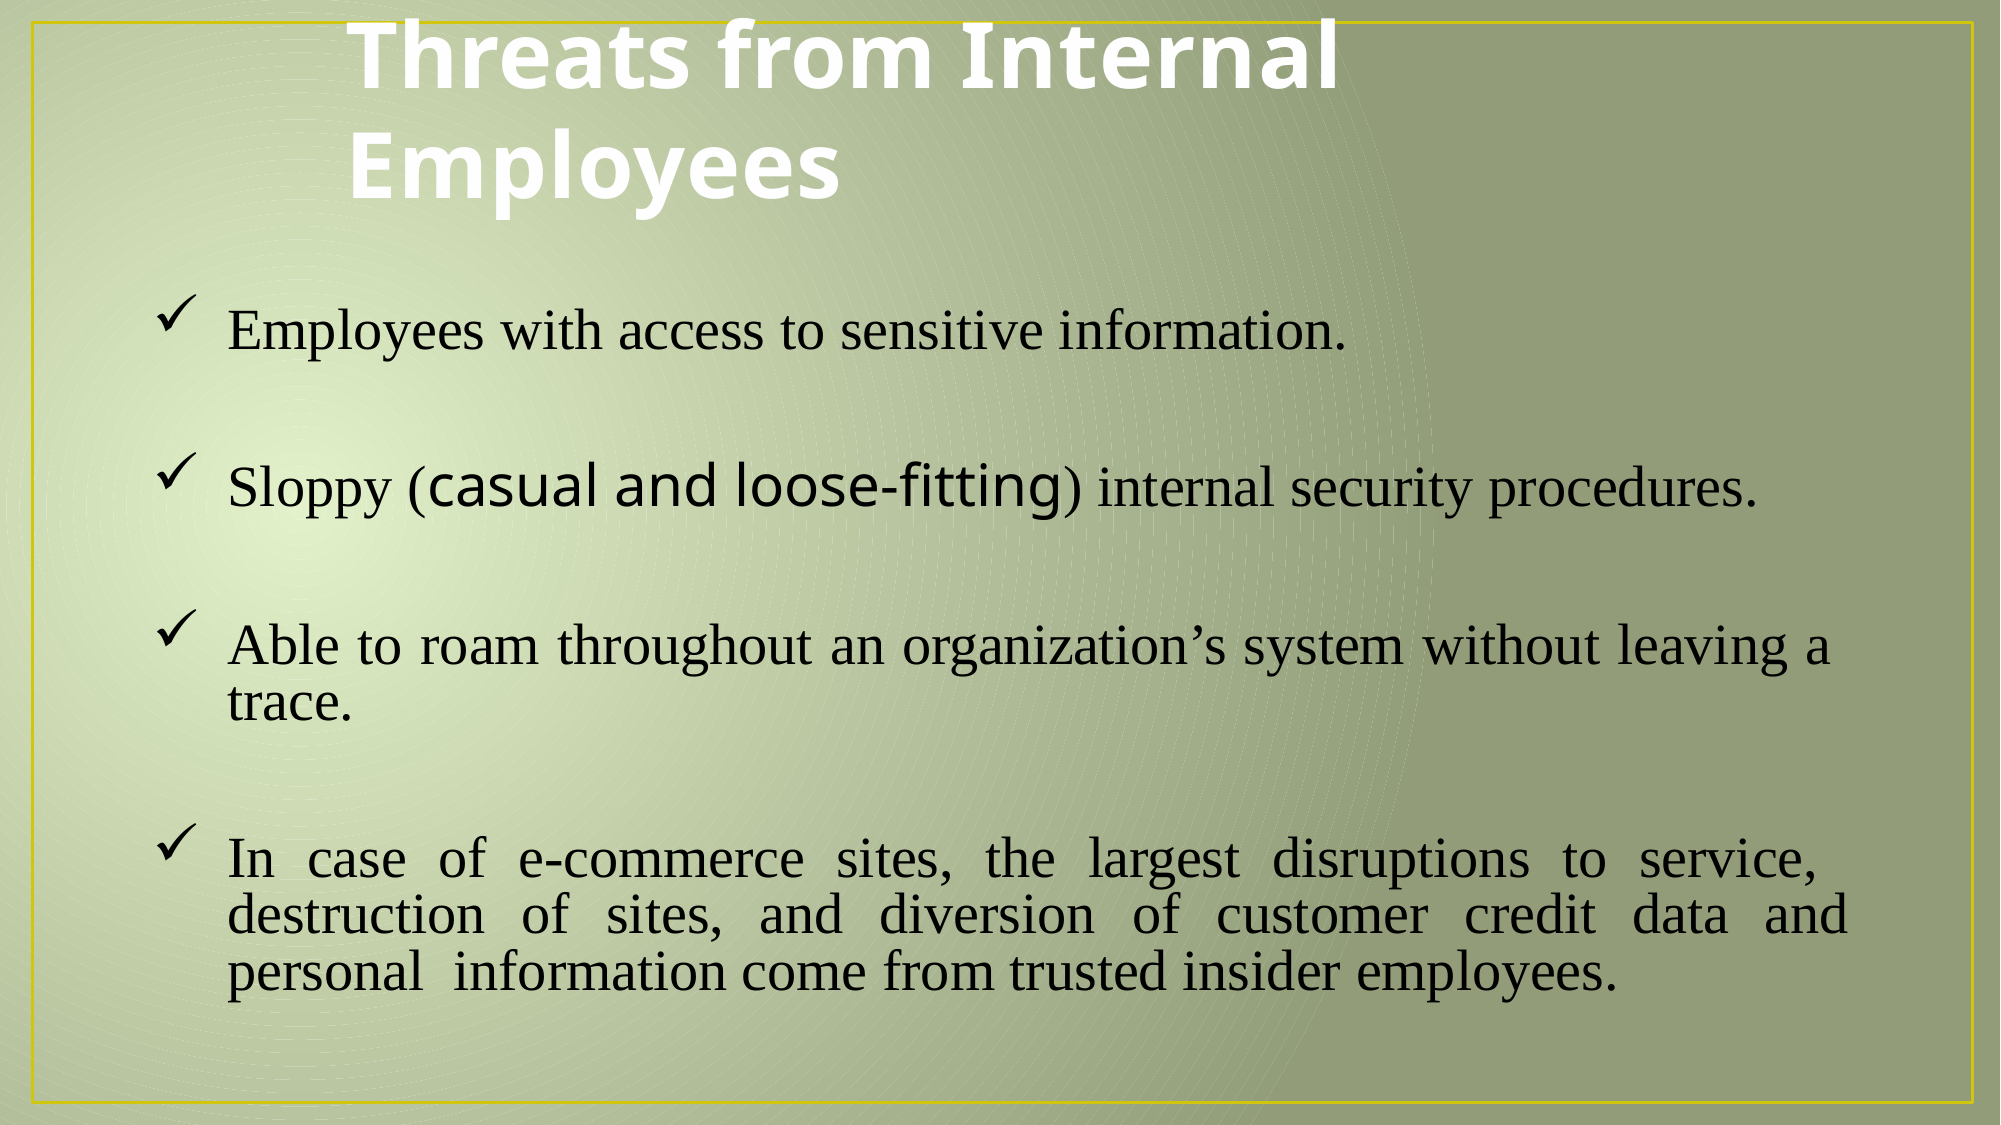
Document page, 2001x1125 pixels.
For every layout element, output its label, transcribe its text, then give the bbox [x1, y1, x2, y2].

title Threats from Internal Employees [343, 0, 1657, 218]
text_box Employees with access to sensitive information. Sloppy (casual and loose-fitting) internal security procedures. Able to roam throughout an organization’s system without leaving a trace. In case of e-commerce sites, the largest disruptions to service, destruction of sites, and diversion of customer credit data and personal information come from trusted insider employees. [150, 288, 1850, 1002]
